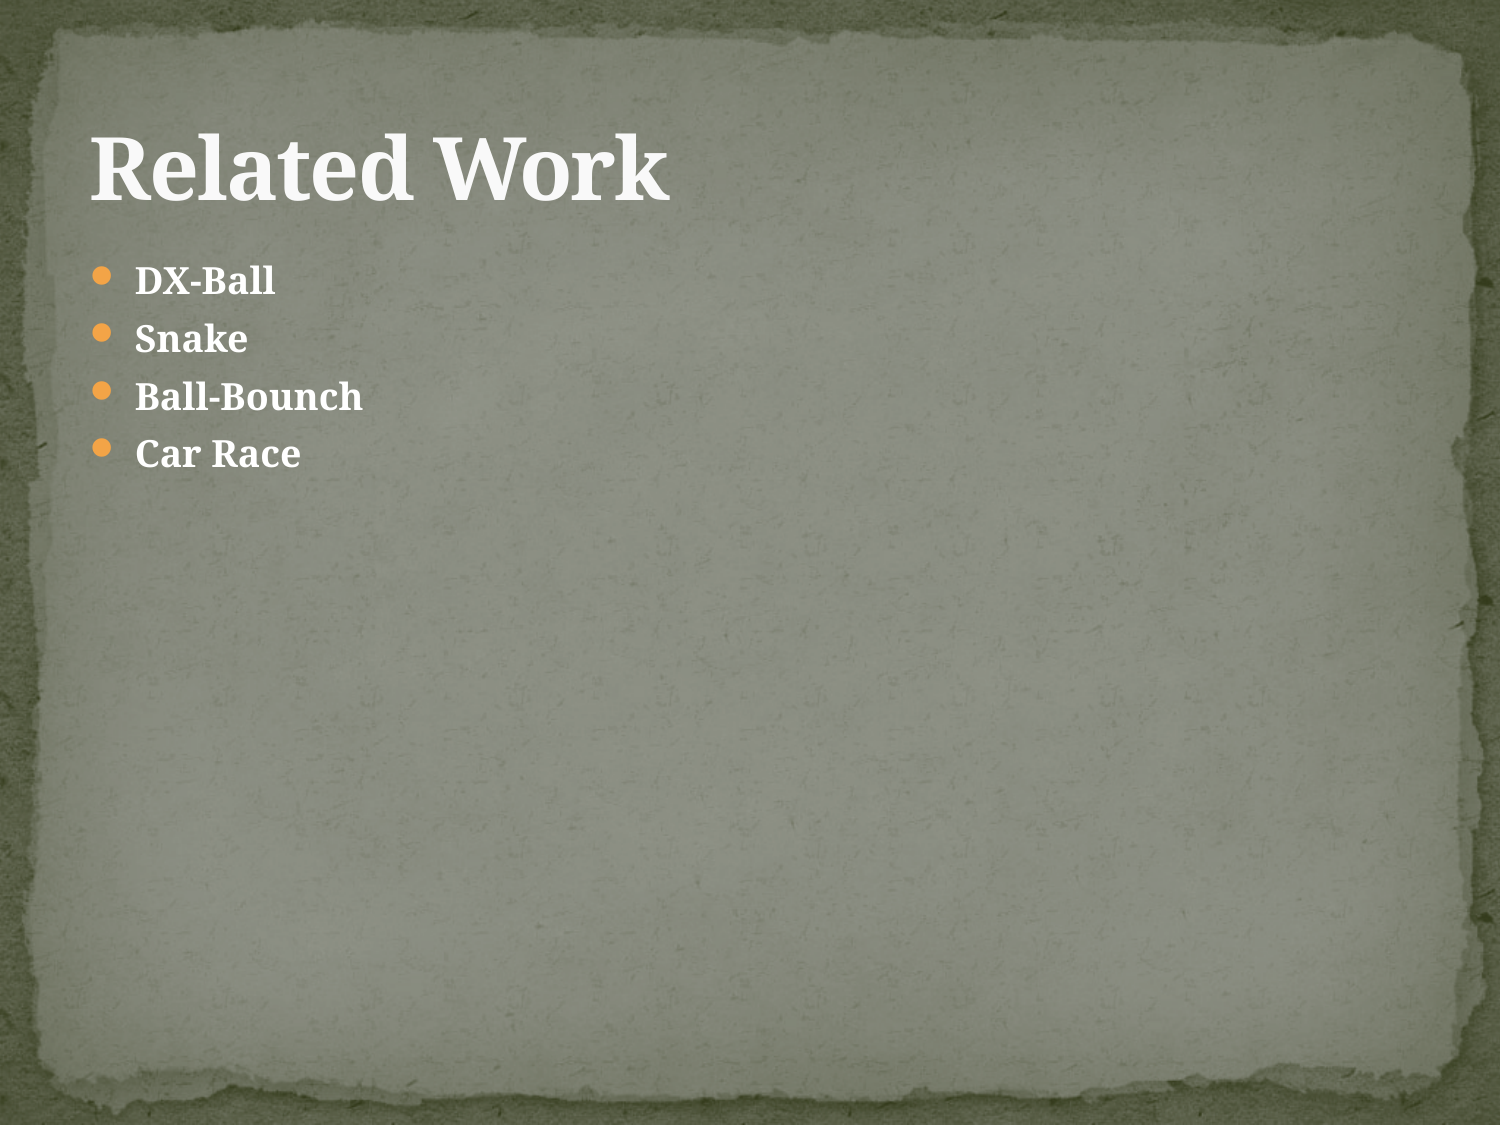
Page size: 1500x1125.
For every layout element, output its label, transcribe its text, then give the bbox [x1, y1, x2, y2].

list DX-Ball Snake Ball-Bounch Car Race [75, 249, 1425, 1000]
title Related Work [74, 24, 1425, 225]
